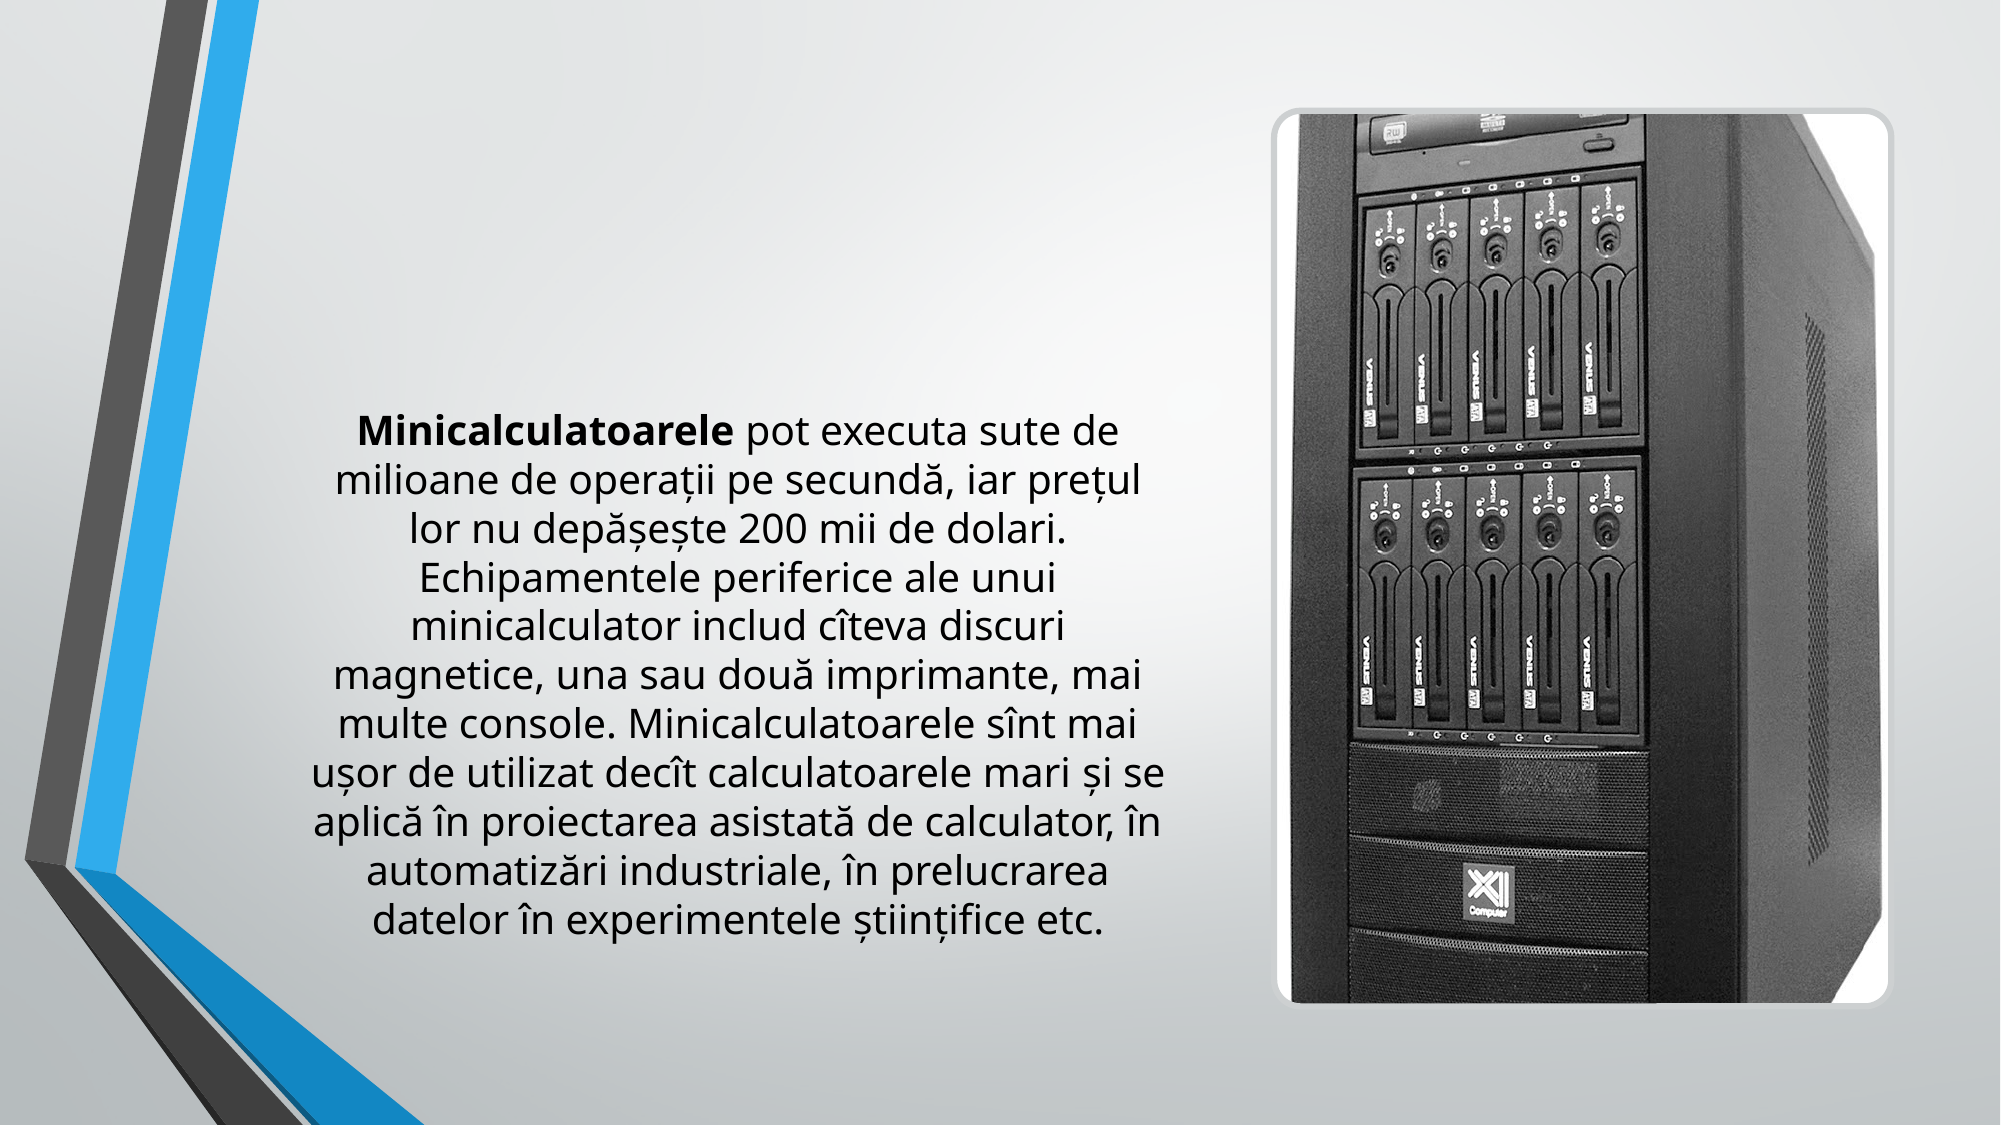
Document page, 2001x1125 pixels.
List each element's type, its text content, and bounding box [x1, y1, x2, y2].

picture [1273, 110, 1892, 1007]
title Minicalculatoarele pot executa sute de milioane de operaţii pe secundă, iar preţul lor nu depăşeşte 200 mii de dolari. Echipamentele periferice ale unui minicalculator includ cîteva discuri magnetice, una sau două imprimante, mai multe console. Minicalculatoarele sînt mai uşor de utilizat decît calculatoarele mari şi se aplică în proiectarea asistată de calculator, în automatizări industriale, în prelucrarea datelor în experimentele ştiinţifice etc. [293, 383, 1184, 950]
